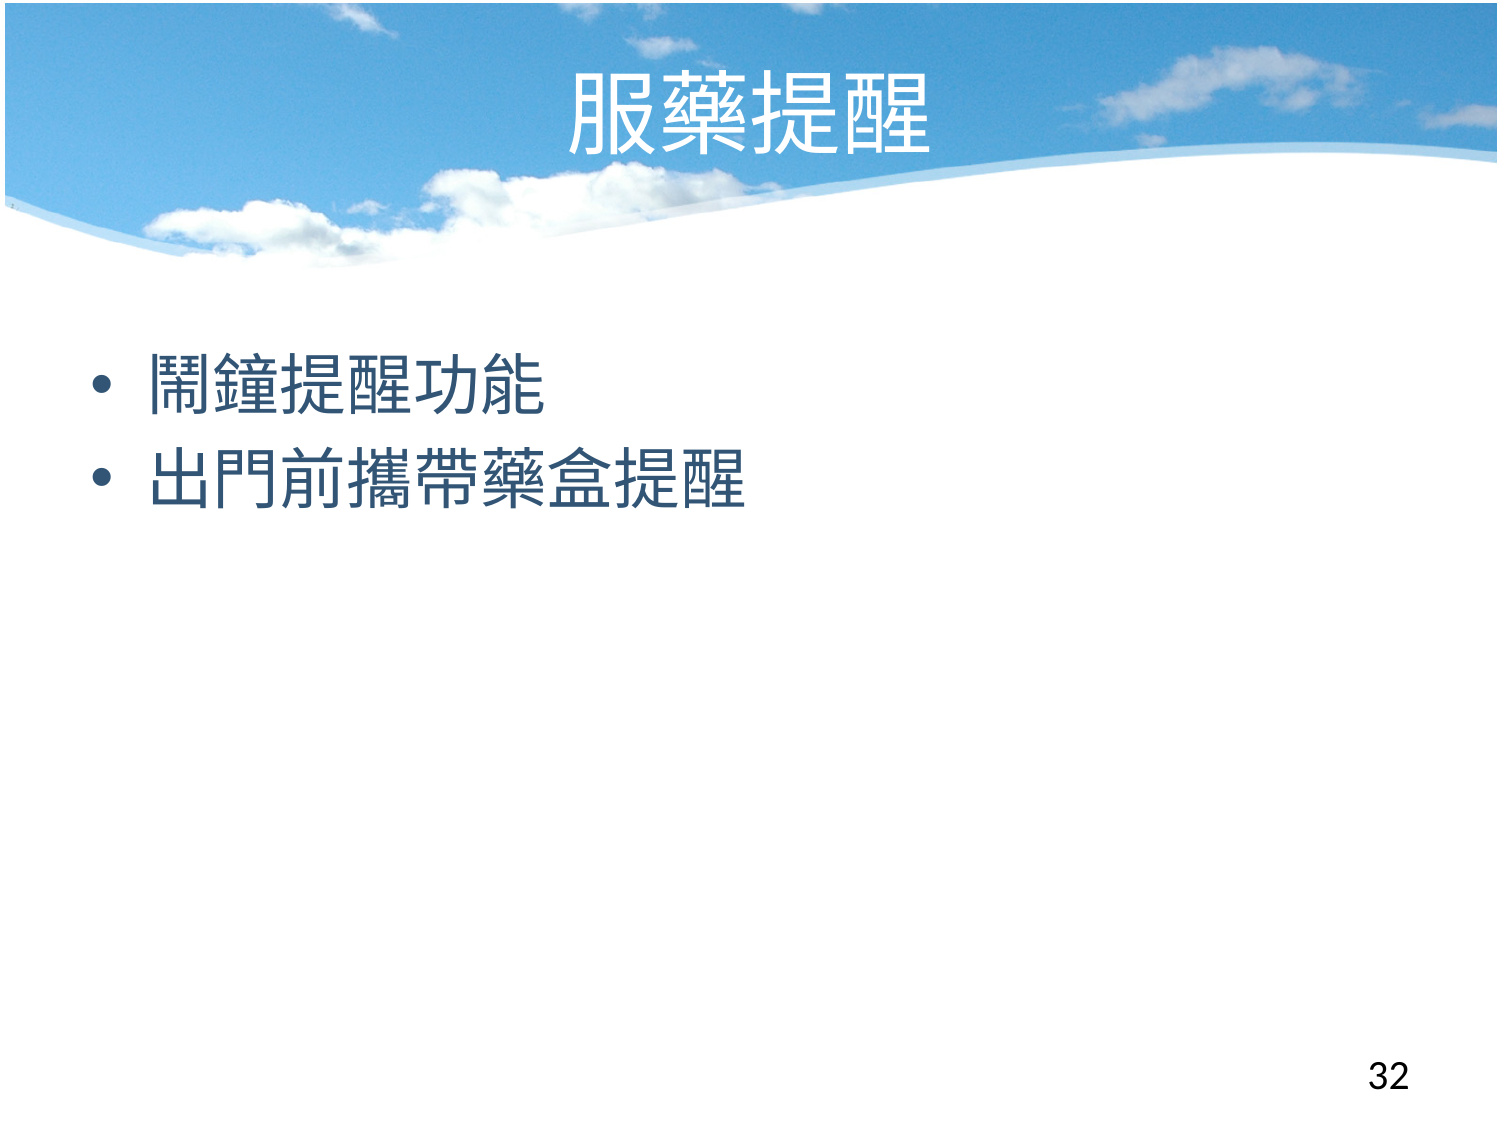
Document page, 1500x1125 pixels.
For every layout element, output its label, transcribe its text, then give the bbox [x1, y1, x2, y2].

list 鬧鐘提醒功能 出門前攜帶藥盒提醒 [74, 335, 1426, 1079]
title 服藥提醒 [74, 44, 1426, 177]
slide_number 32 [1074, 1042, 1425, 1103]
picture [0, 0, 1500, 1125]
